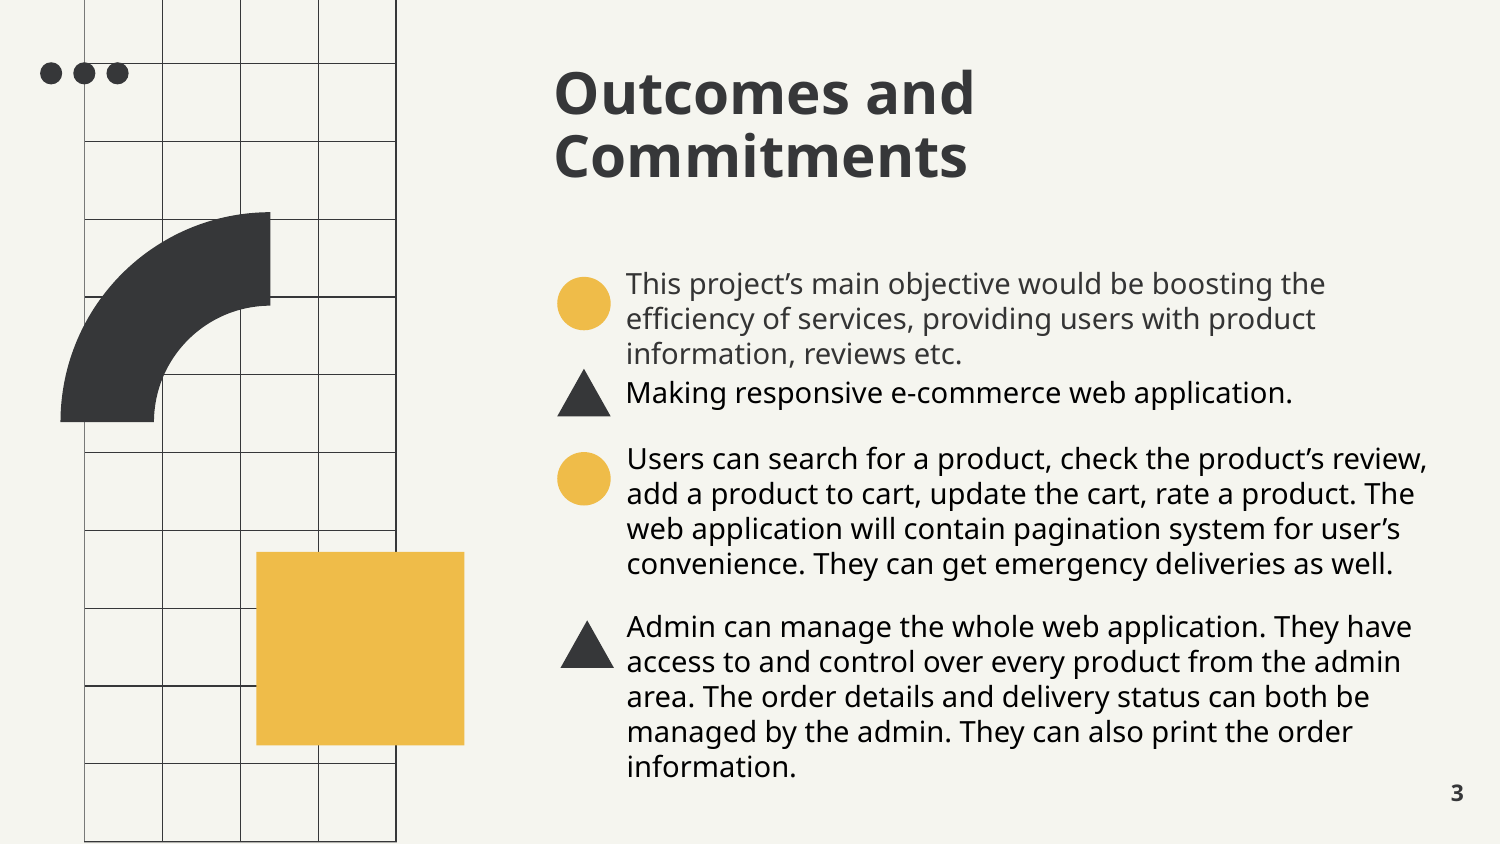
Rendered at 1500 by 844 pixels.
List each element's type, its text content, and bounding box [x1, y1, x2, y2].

text_box Admin can manage the whole web application. They have access to and control over every product from the admin area. The order details and delivery status can both be managed by the admin. They can also print the order information. [611, 600, 1464, 791]
text_box Making responsive e-commerce web application. [610, 367, 1395, 417]
text_box [560, 620, 611, 668]
text_box [557, 452, 611, 506]
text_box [83, 0, 398, 843]
text_box [557, 368, 610, 417]
slide_number 3 [1374, 791, 1464, 809]
text_box Users can search for a product, check the product’s review, add a product to cart, update the cart, rate a product. The web application will contain pagination system for user’s convenience. They can get emergency deliveries as well. [611, 432, 1464, 588]
text_box [557, 276, 611, 331]
text_box This project’s main objective would be boosting the efficiency of services, providing users with product information, reviews etc. [611, 258, 1474, 378]
text_box [402, 551, 465, 746]
title Outcomes and Commitments [553, 0, 1291, 191]
text_box [60, 338, 78, 423]
